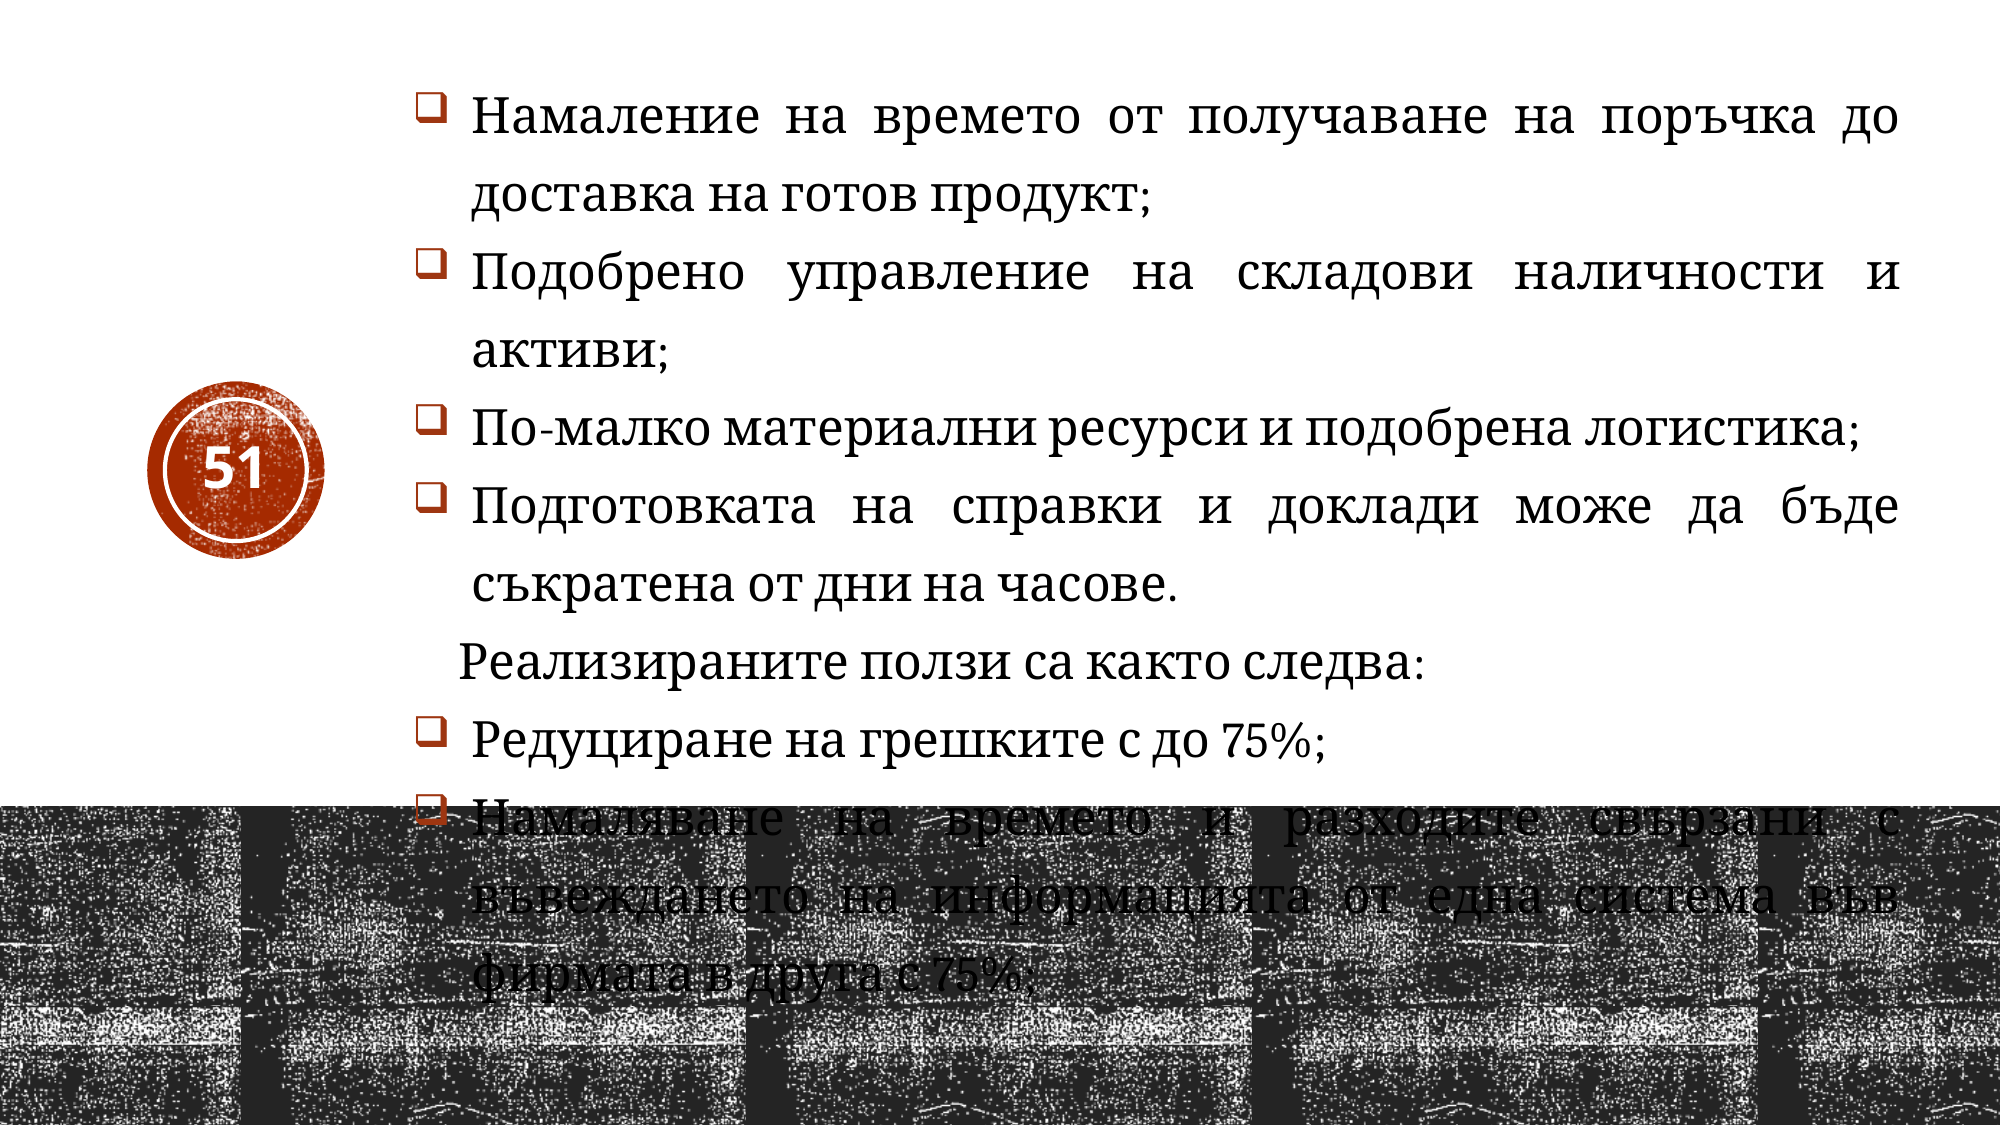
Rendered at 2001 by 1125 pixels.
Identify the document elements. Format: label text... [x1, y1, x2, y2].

text_box Намаление на времето от получаване на поръчка до доставка на готов продукт; Подобрено управление на складови наличности и активи; По-малко материални ресурси и подобрена логистика; Подготовката на справки и доклади може да бъде съкратена от дни на часове. Реализираните ползи са както следва: Редуциране на грешките с до 75%; Намаляване на времето и разходите свързани с въвеждането на информацията от една система във фирмата в друга с 75%; [368, 58, 1916, 1009]
slide_number 51 [138, 411, 334, 530]
